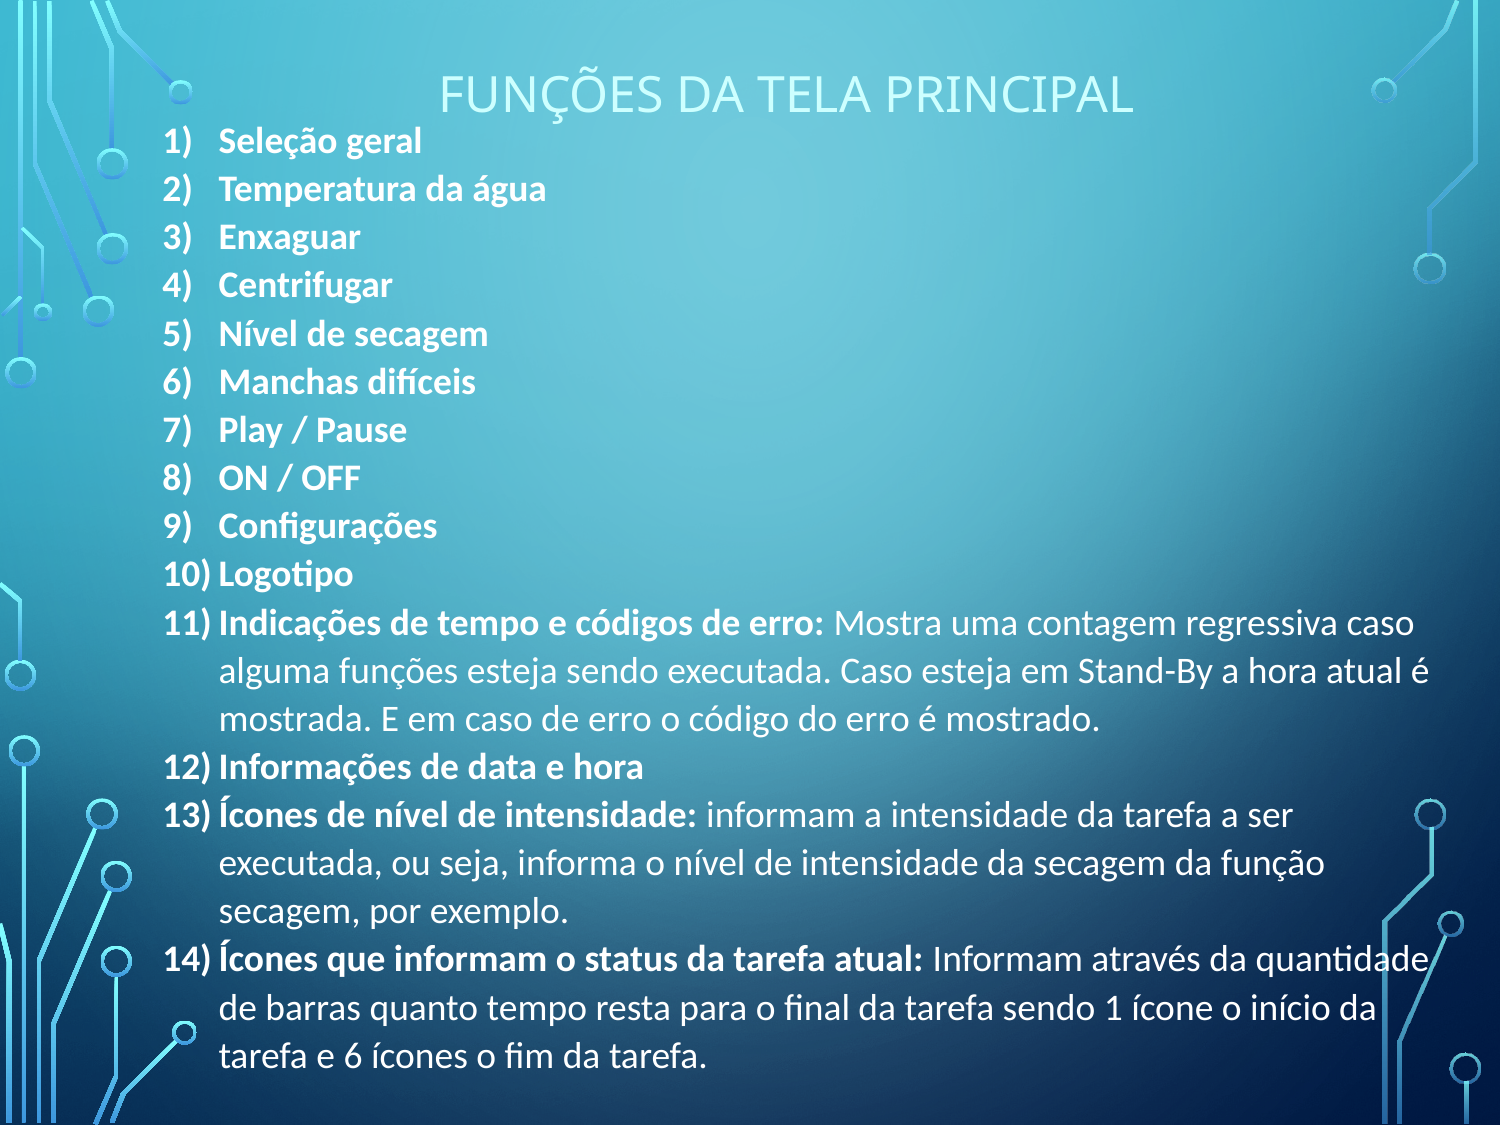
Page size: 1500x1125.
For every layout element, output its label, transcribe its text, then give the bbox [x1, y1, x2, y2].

text_box FUNÇÕES DA TELA PRINCIPAL [397, 42, 1178, 105]
text_box Seleção geral Temperatura da água Enxaguar Centrifugar Nível de secagem Manchas difíceis Play / Pause ON / OFF Configurações Logotipo Indicações de tempo e códigos de erro: Mostra uma contagem regressiva caso alguma funções esteja sendo executada. Caso esteja em Stand-By a hora atual é mostrada. E em caso de erro o código do erro é mostrado. Informações de data e hora Ícones de nível de intensidade: informam a intensidade da tarefa a ser executada, ou seja, informa o nível de intensidade da secagem da função secagem, por exemplo. Ícones que informam o status da tarefa atual: Informam através da quantidade de barras quanto tempo resta para o final da tarefa sendo 1 ícone o início da tarefa e 6 ícones o fim da tarefa. [147, 105, 1471, 1083]
